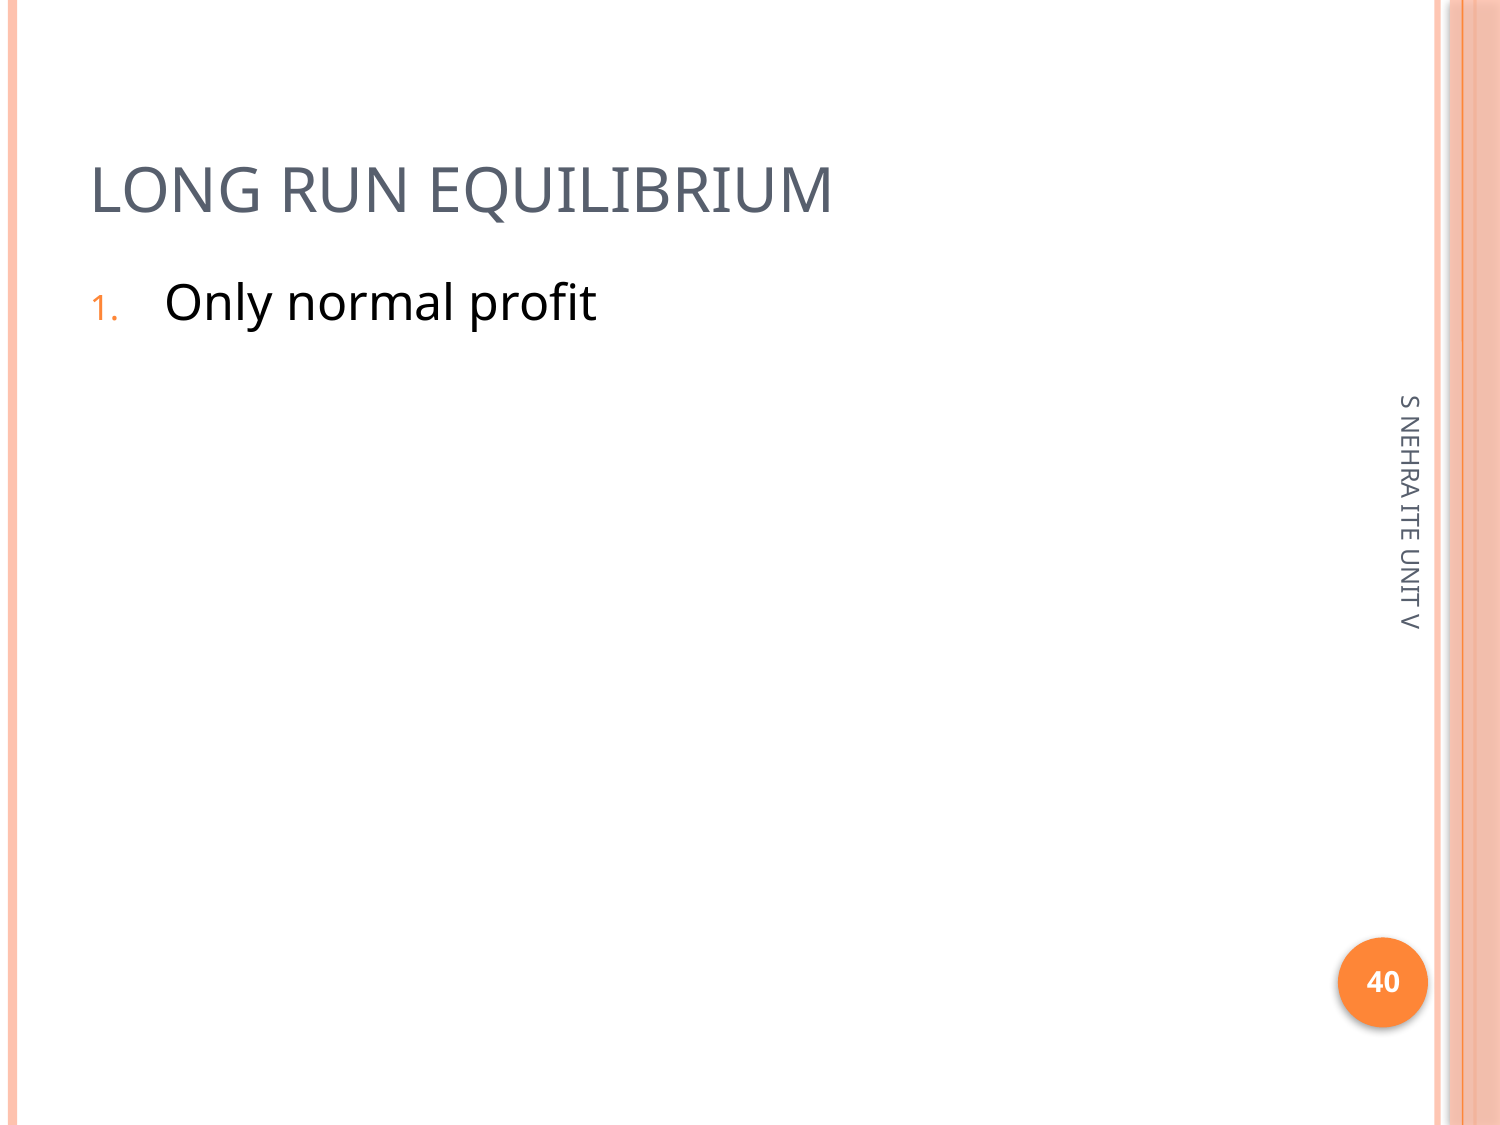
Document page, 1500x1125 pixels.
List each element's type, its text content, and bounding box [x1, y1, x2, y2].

list Only normal profit [75, 262, 1300, 1062]
slide_number 40 [1333, 940, 1434, 1027]
title Long run equilibrium [75, 45, 1300, 233]
footer S NEHRA ITE UNIT V [1379, 380, 1440, 906]
